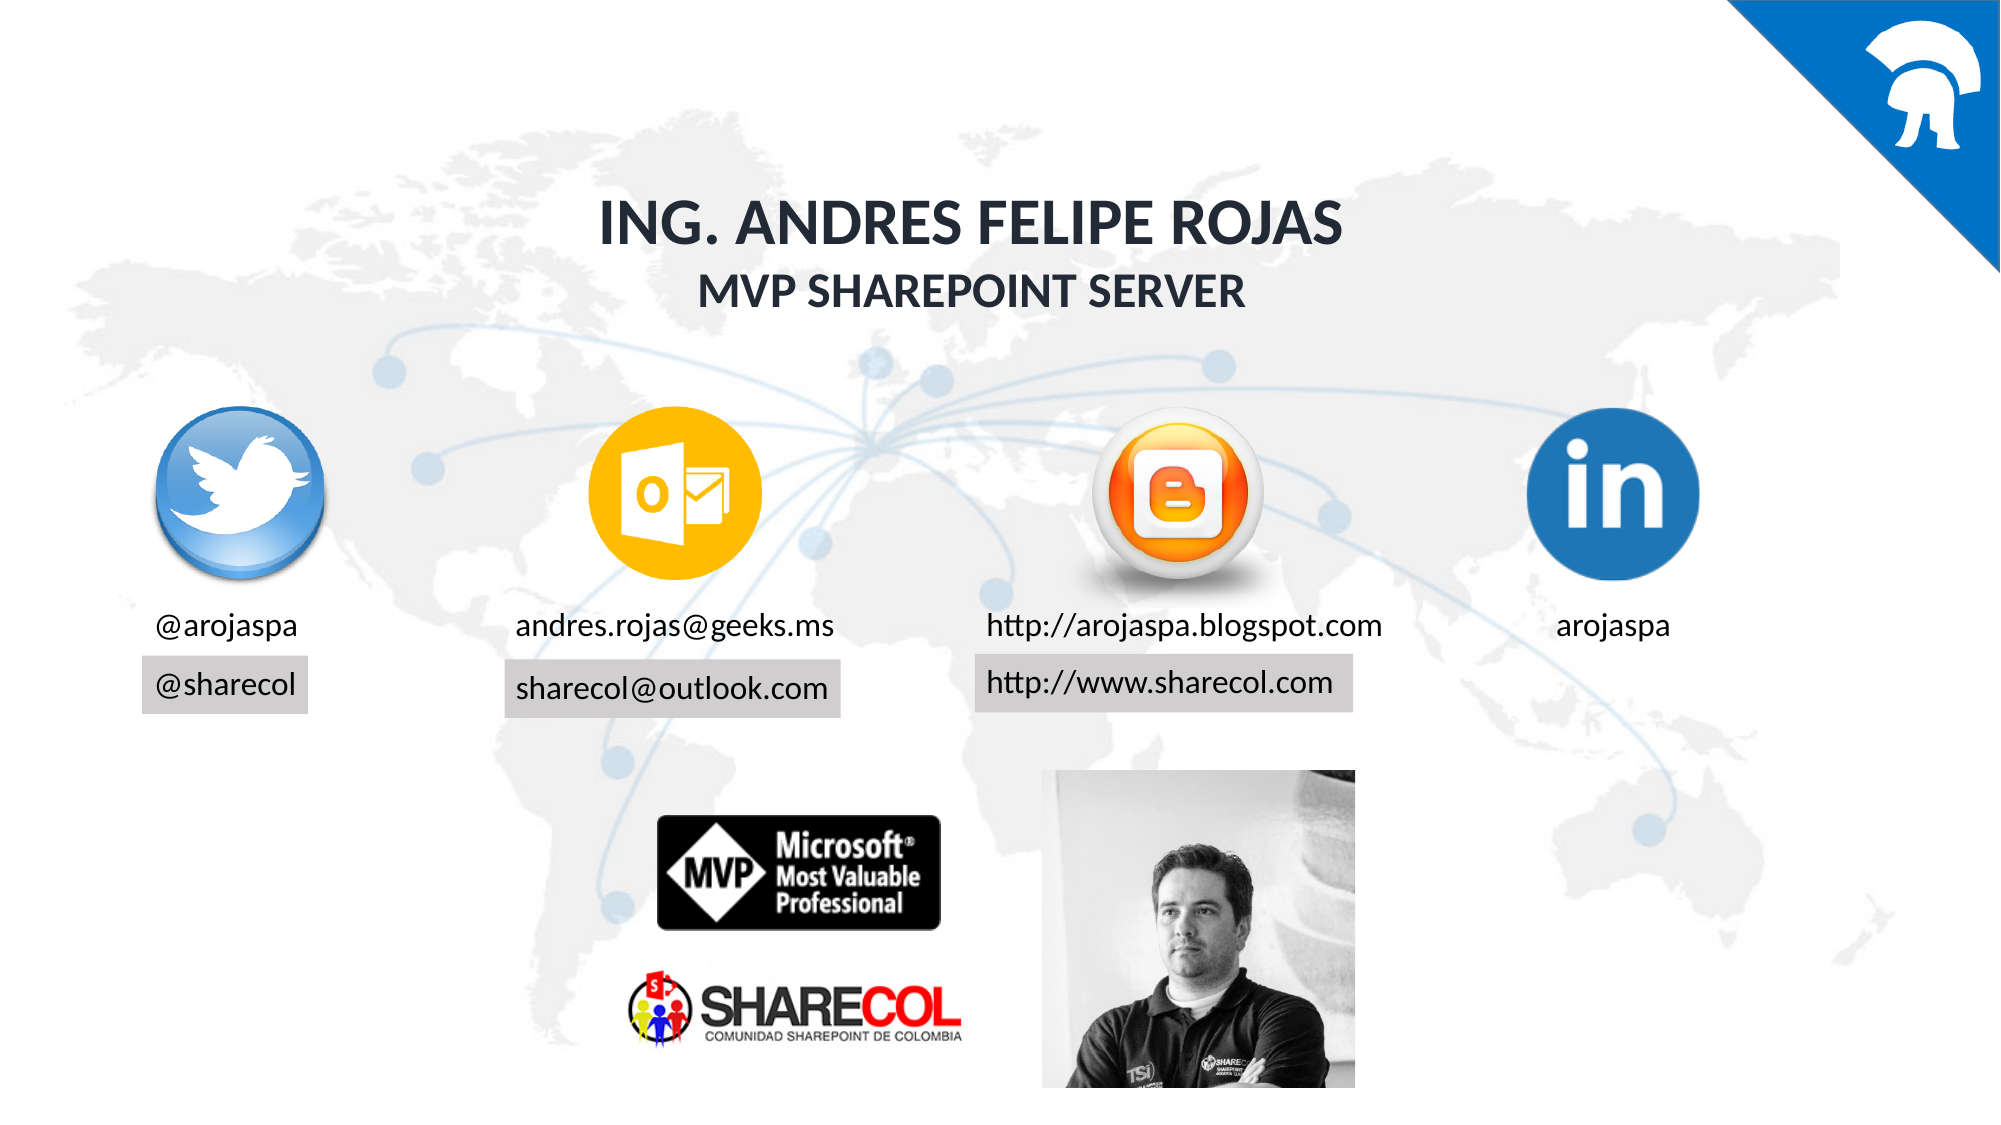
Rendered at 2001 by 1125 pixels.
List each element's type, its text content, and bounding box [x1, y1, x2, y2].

text_box sharecol@outlook.com [504, 659, 841, 718]
text_box @arojaspa [142, 596, 310, 655]
text_box http://www.sharecol.com [974, 653, 1354, 713]
text_box http://arojaspa.blogspot.com [975, 596, 1403, 655]
picture [0, 0, 2001, 1125]
text_box @sharecol [142, 655, 308, 714]
text_box ING. ANDRES FELIPE ROJAS MVP SHAREPOINT SERVER [520, 170, 1424, 326]
text_box arojaspa [1544, 596, 1683, 655]
text_box andres.rojas@geeks.ms [504, 596, 847, 655]
